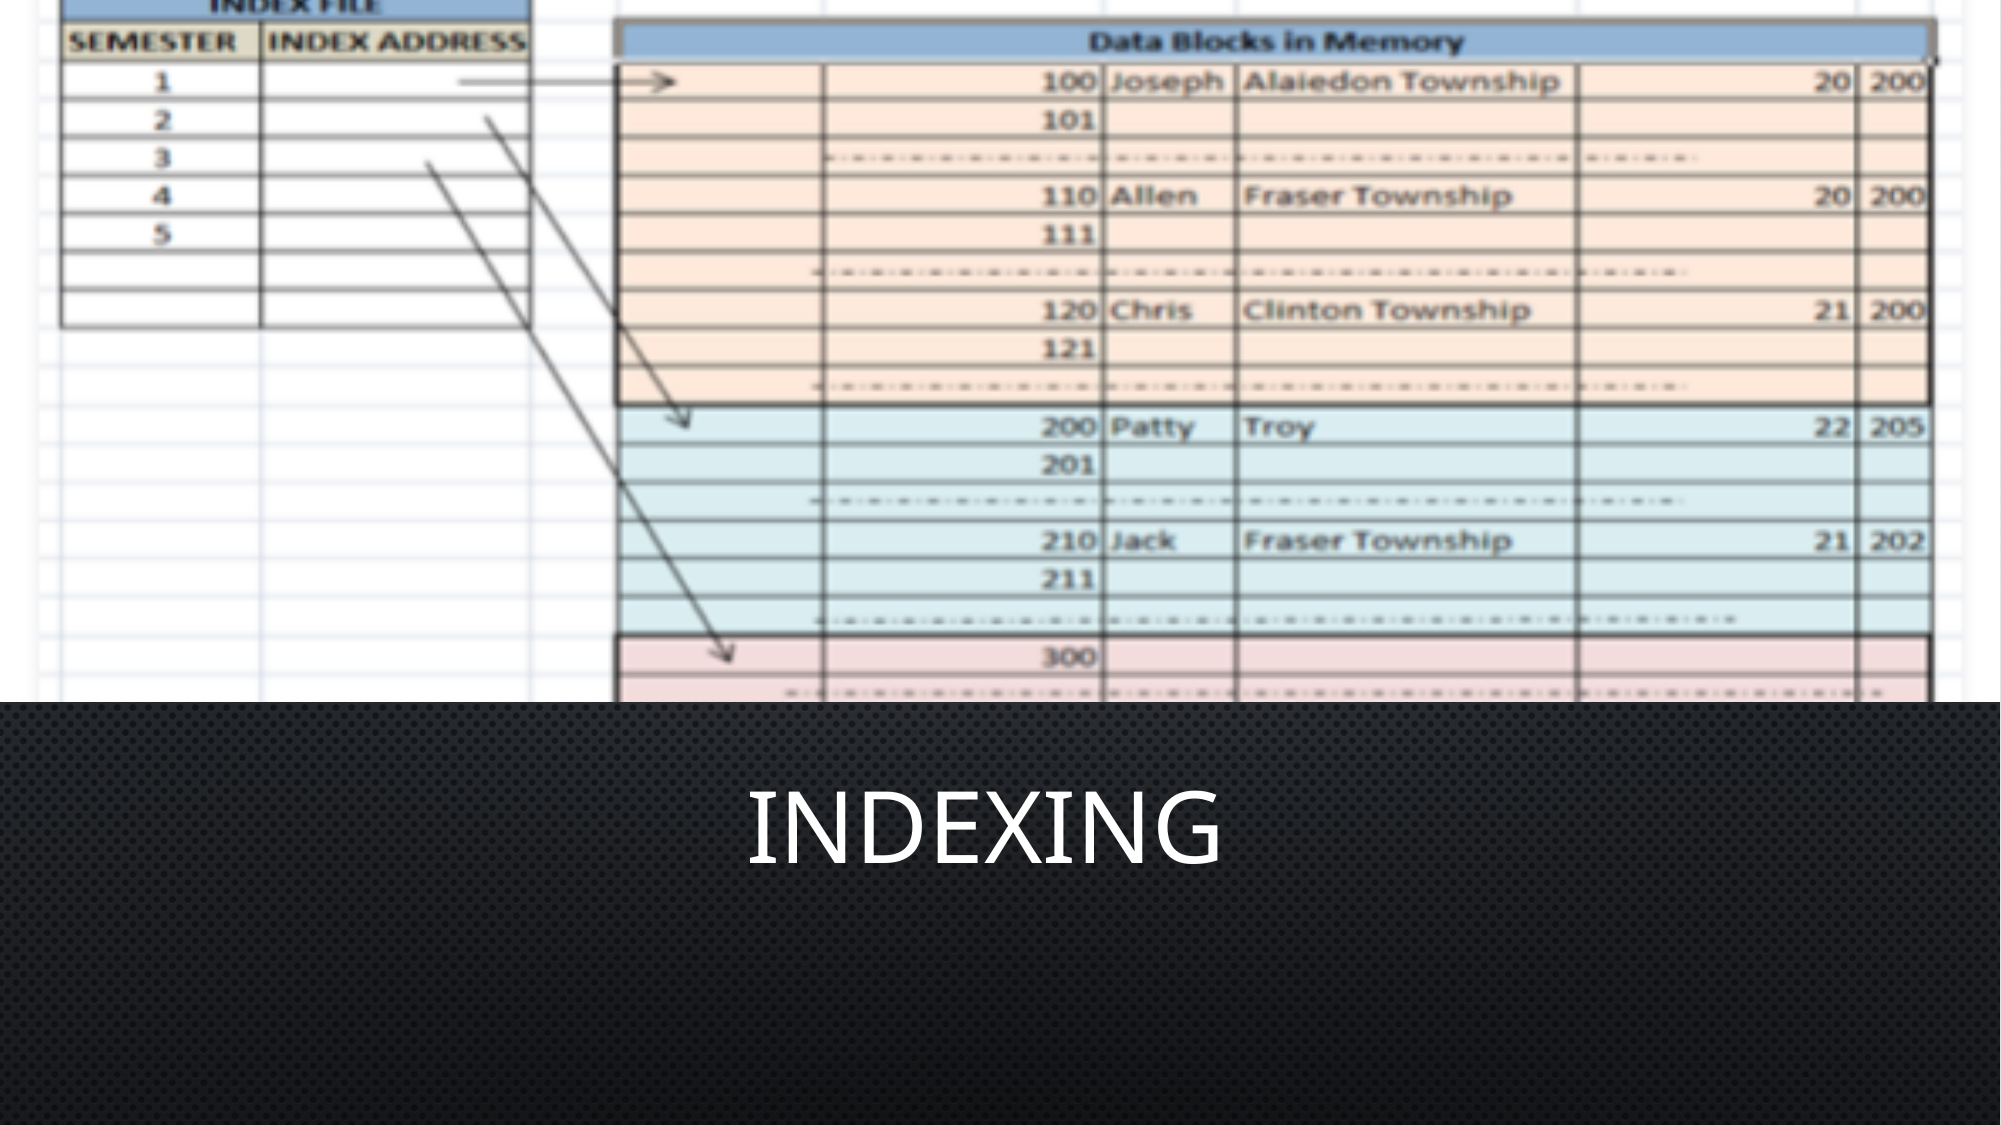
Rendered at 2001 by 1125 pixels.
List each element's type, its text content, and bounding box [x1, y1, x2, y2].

title Indexing [287, 715, 1711, 891]
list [0, 0, 2000, 702]
